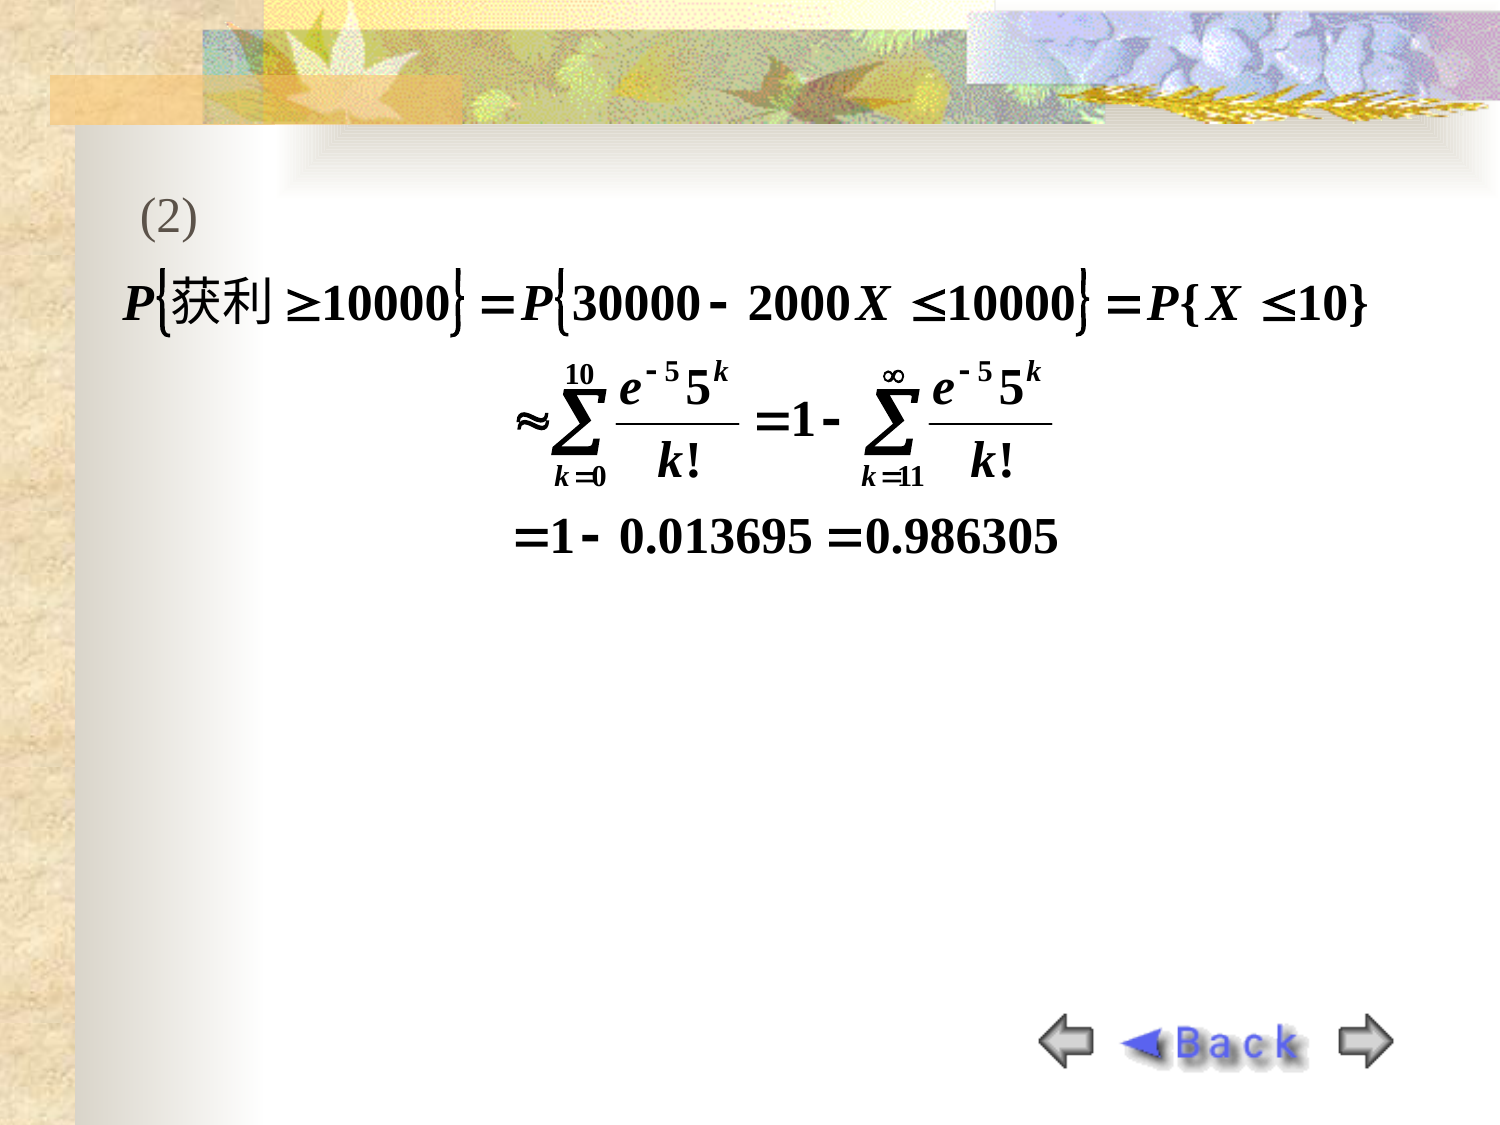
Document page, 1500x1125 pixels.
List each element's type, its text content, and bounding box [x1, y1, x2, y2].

text_box (2) [124, 174, 288, 250]
picture [0, 0, 1500, 1125]
picture [1037, 1012, 1096, 1071]
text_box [111, 268, 1377, 576]
picture [1112, 1020, 1319, 1075]
picture [1337, 1012, 1396, 1071]
